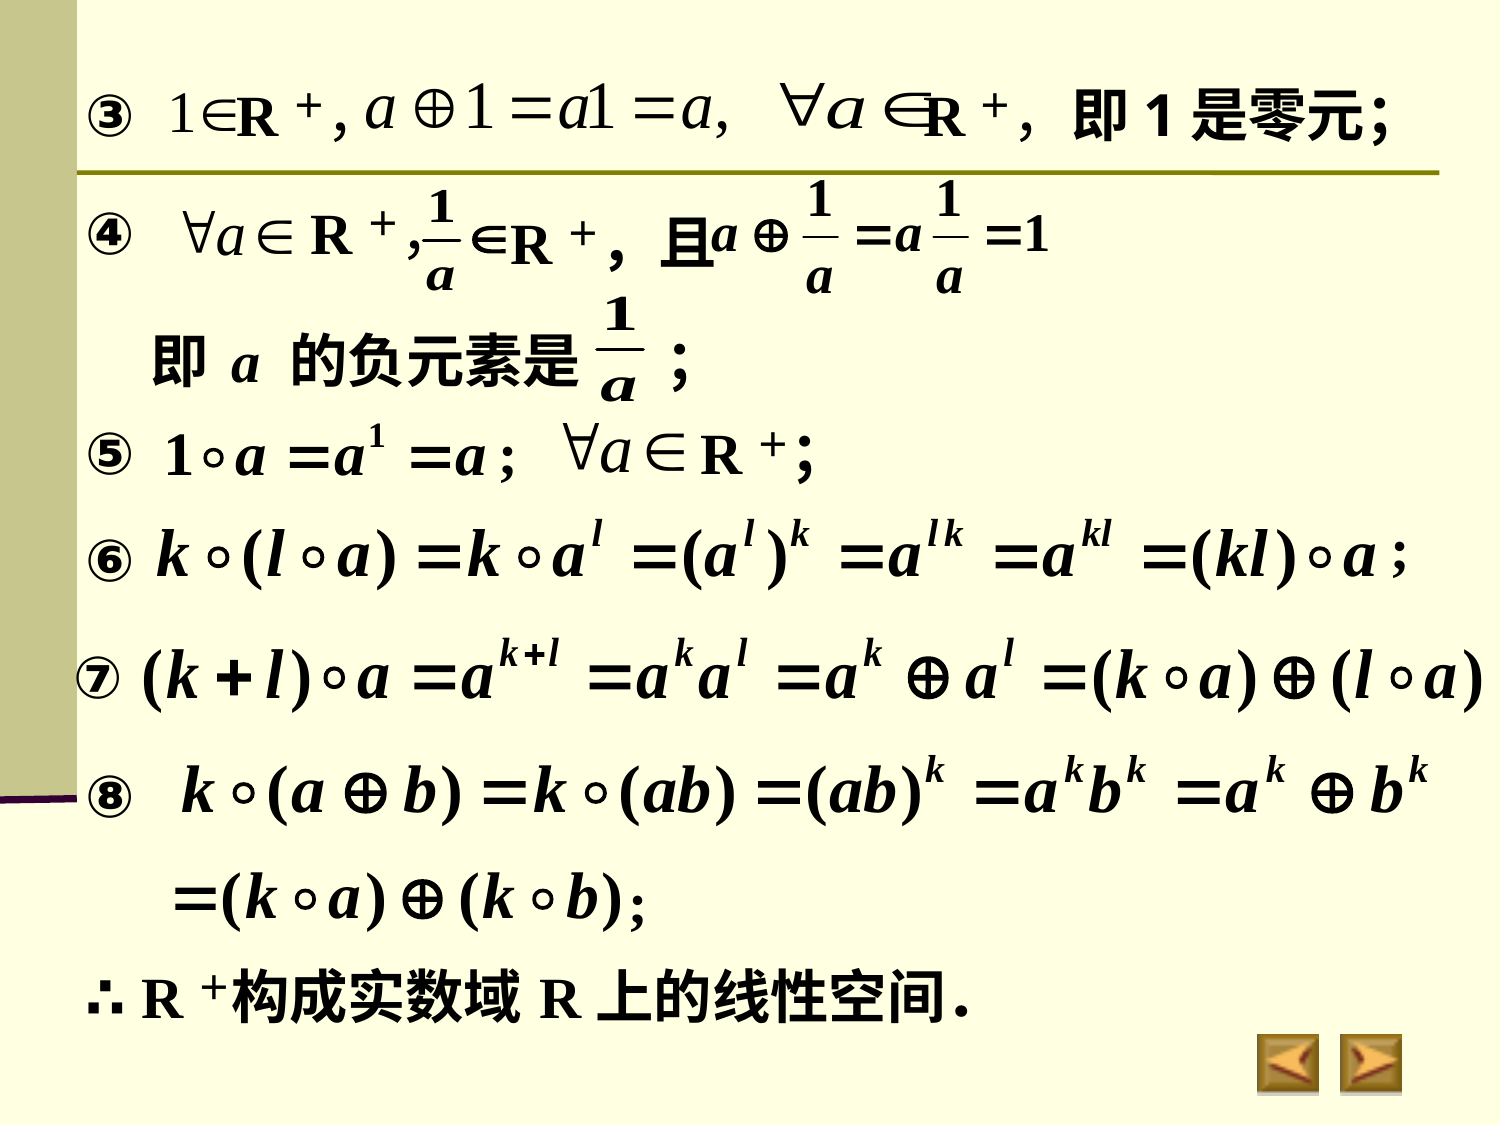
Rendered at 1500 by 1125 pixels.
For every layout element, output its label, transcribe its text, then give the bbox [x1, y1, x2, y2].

picture [1340, 1034, 1402, 1096]
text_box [70, 160, 1056, 306]
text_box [58, 621, 1498, 728]
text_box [159, 857, 685, 946]
picture [1257, 1034, 1319, 1096]
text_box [70, 66, 1500, 157]
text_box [70, 503, 1483, 621]
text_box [70, 408, 904, 494]
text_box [135, 278, 868, 408]
text_box ∴ R＋构成实数域 R上的线性空间． [70, 952, 1170, 1038]
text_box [70, 739, 1445, 841]
